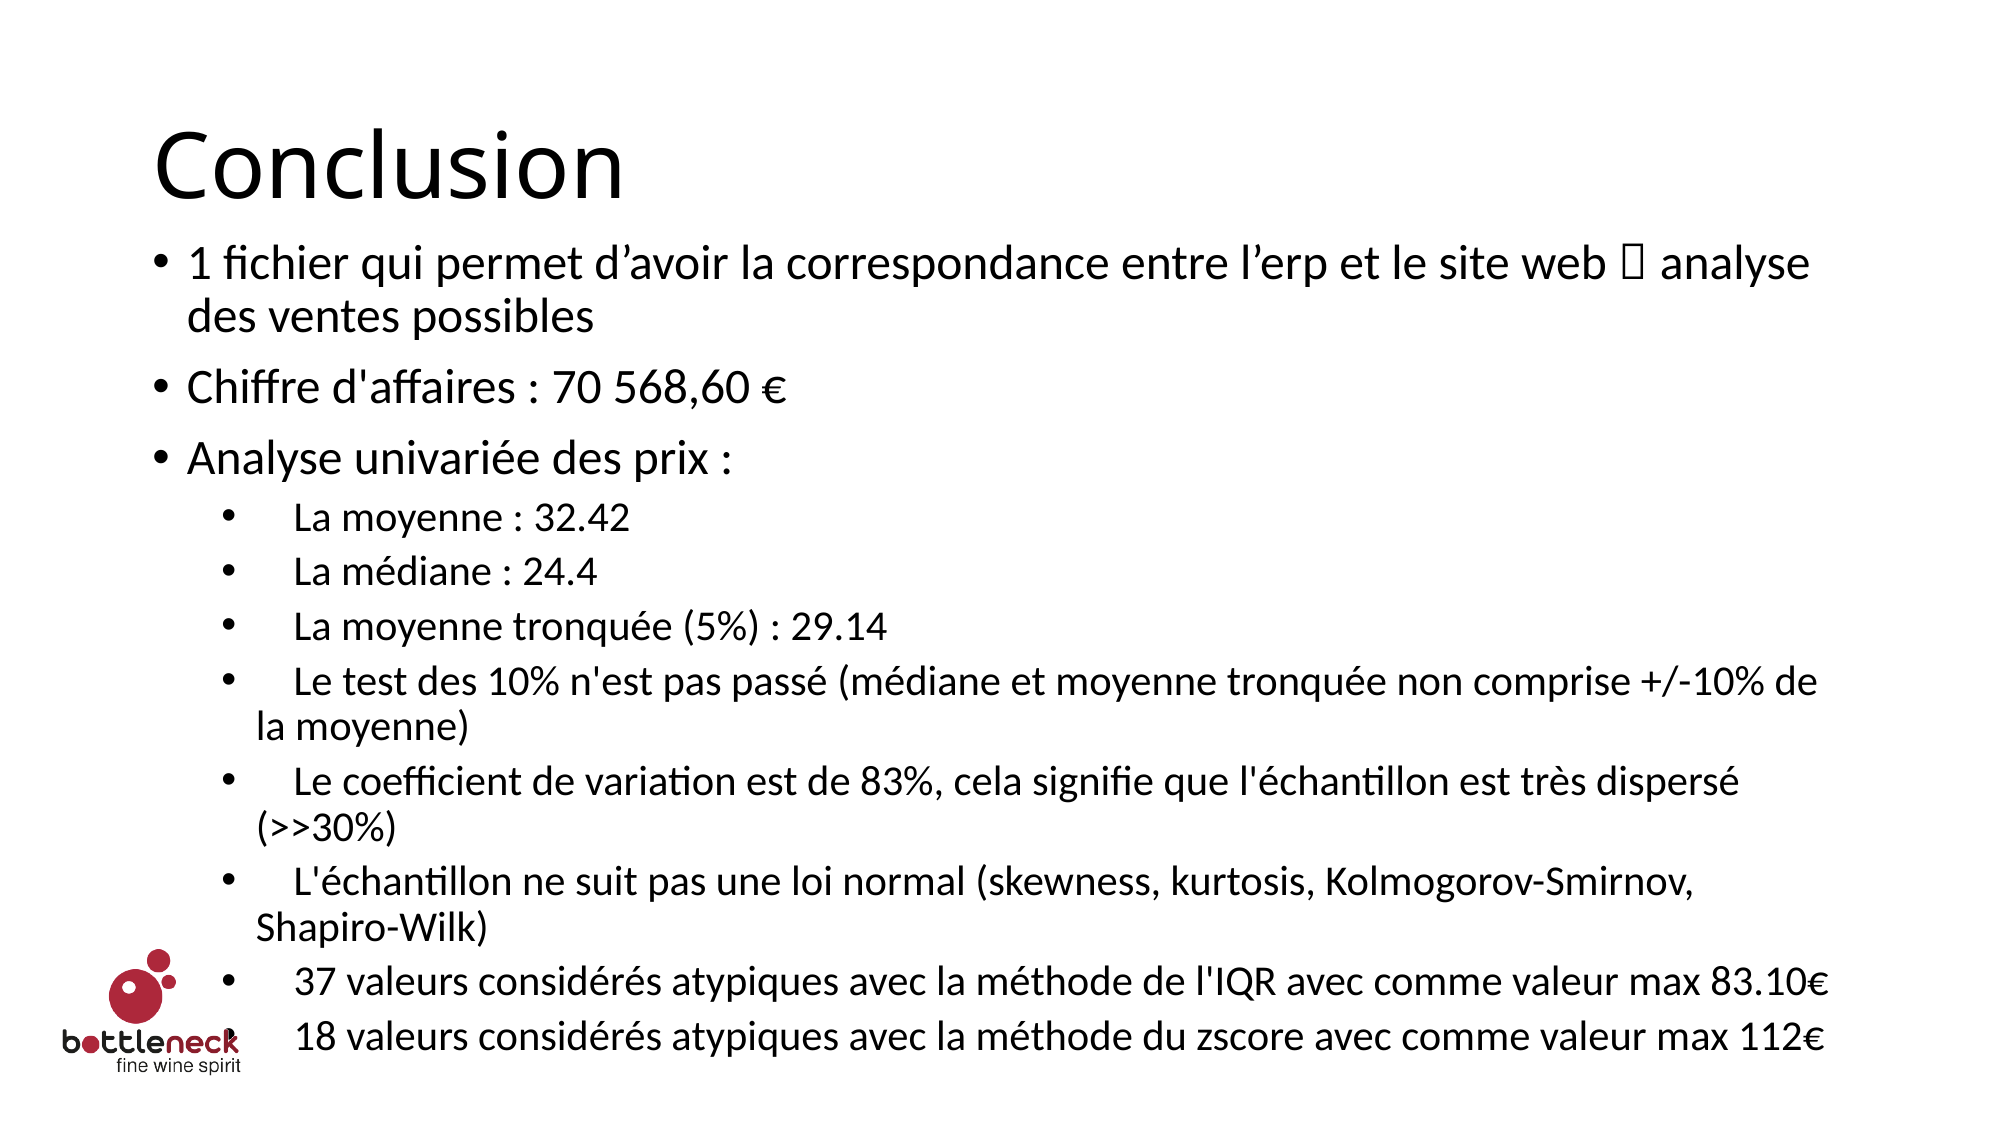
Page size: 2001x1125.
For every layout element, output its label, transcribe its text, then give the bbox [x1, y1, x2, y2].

picture [39, 941, 263, 1085]
list 1 fichier qui permet d’avoir la correspondance entre l’erp et le site web  analyse des ventes possibles Chiffre d'affaires : 70 568,60 € Analyse univariée des prix : La moyenne : 32.42 La médiane : 24.4 La moyenne tronquée (5%) : 29.14 Le test des 10% n'est pas passé (médiane et moyenne tronquée non comprise +/-10% de la moyenne) Le coefficient de variation est de 83%, cela signifie que l'échantillon est très dispersé (>>30%) L'échantillon ne suit pas une loi normal (skewness, kurtosis, Kolmogorov-Smirnov, Shapiro-Wilk) 37 valeurs considérés atypiques avec la méthode de l'IQR avec comme valeur max 83.10€ 18 valeurs considérés atypiques avec la méthode du zscore avec comme valeur max 112€ [137, 229, 1863, 1085]
title Conclusion [137, 59, 1863, 229]
